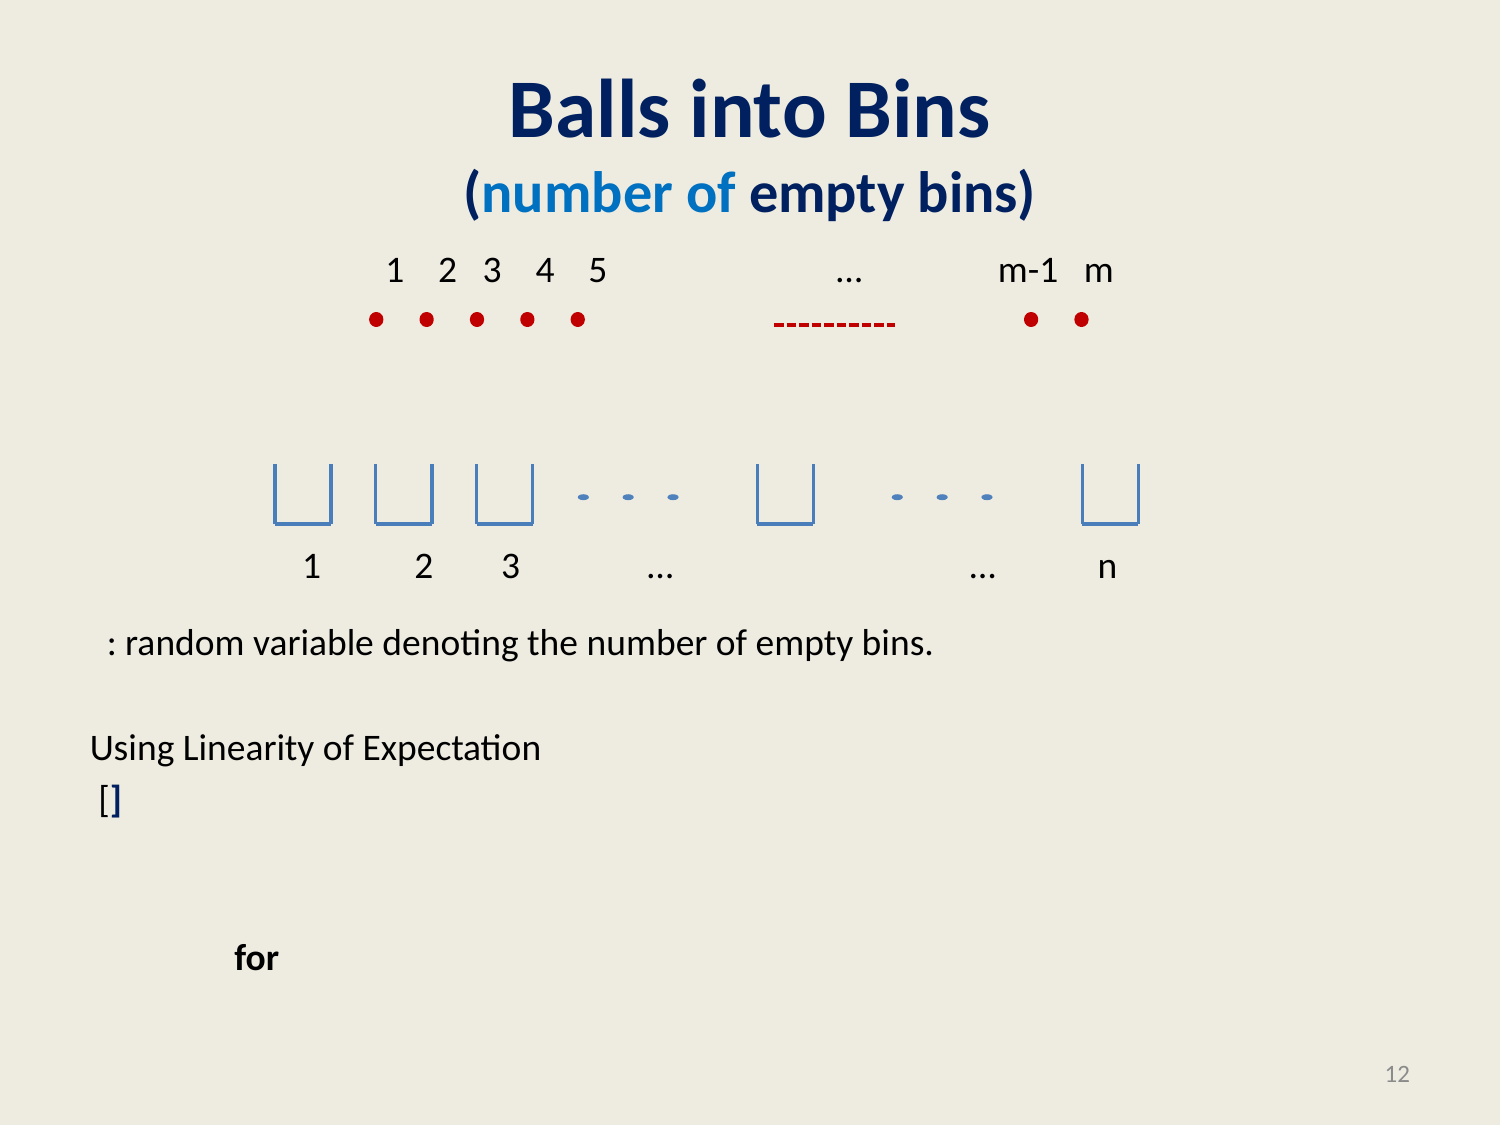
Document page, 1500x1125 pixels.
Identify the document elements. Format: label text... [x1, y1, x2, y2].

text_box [274, 464, 1147, 595]
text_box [350, 237, 1151, 326]
title Balls into Bins (number of empty bins) [75, 45, 1425, 233]
slide_number 12 [1074, 1042, 1425, 1103]
